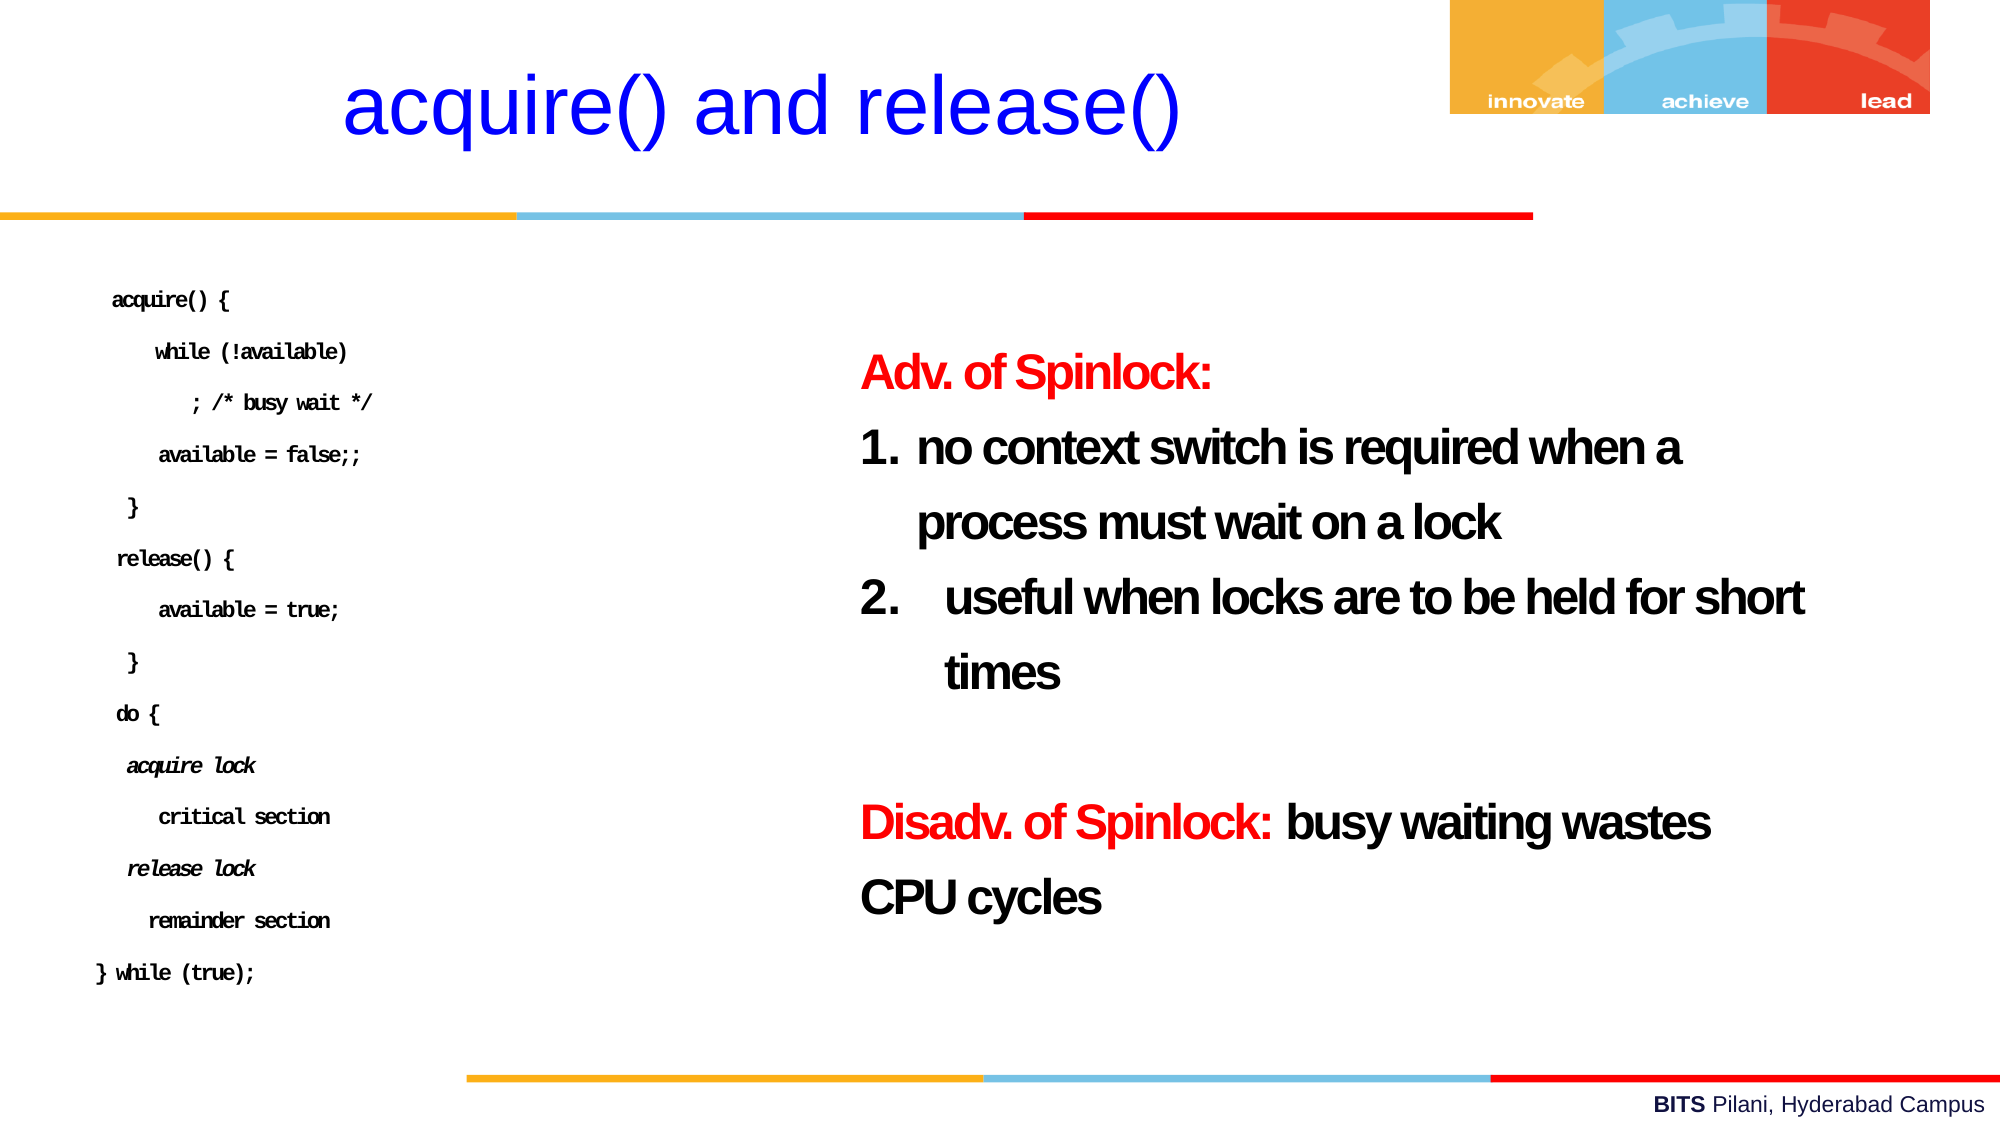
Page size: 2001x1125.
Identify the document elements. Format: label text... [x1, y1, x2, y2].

list acquire() { while (!available) ; /* busy wait */ available = false;; } release() { available = true; } do { acquire lock critical section release lock remainder section } while (true); [65, 252, 639, 996]
picture [1449, 0, 1930, 114]
list Adv. of Spinlock: no context switch is required when a process must wait on a lock useful when locks are to be held for short times Disadv. of Spinlock: busy waiting wastes CPU cycles [844, 252, 1818, 996]
text_box acquire() and release() [65, 43, 1461, 159]
